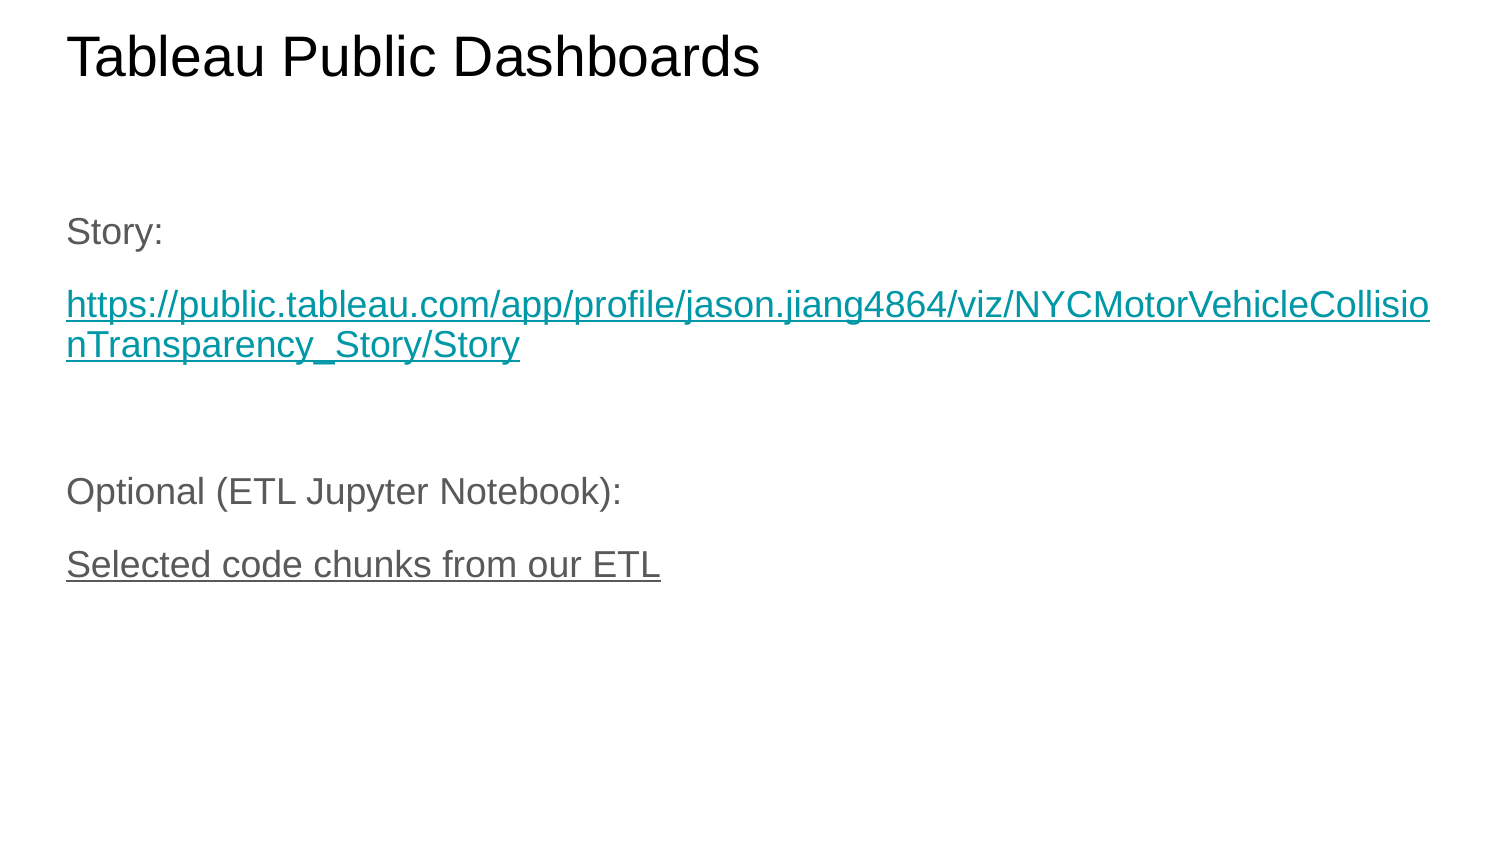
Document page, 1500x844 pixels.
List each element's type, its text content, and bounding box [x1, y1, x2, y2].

list Story: https://public.tableau.com/app/profile/jason.jiang4864/viz/NYCMotorVehicleCollisionTransparency_Story/Story Optional (ETL Jupyter Notebook): Selected code chunks from our ETL [51, 189, 1449, 750]
title Tableau Public Dashboards [51, 10, 1449, 105]
